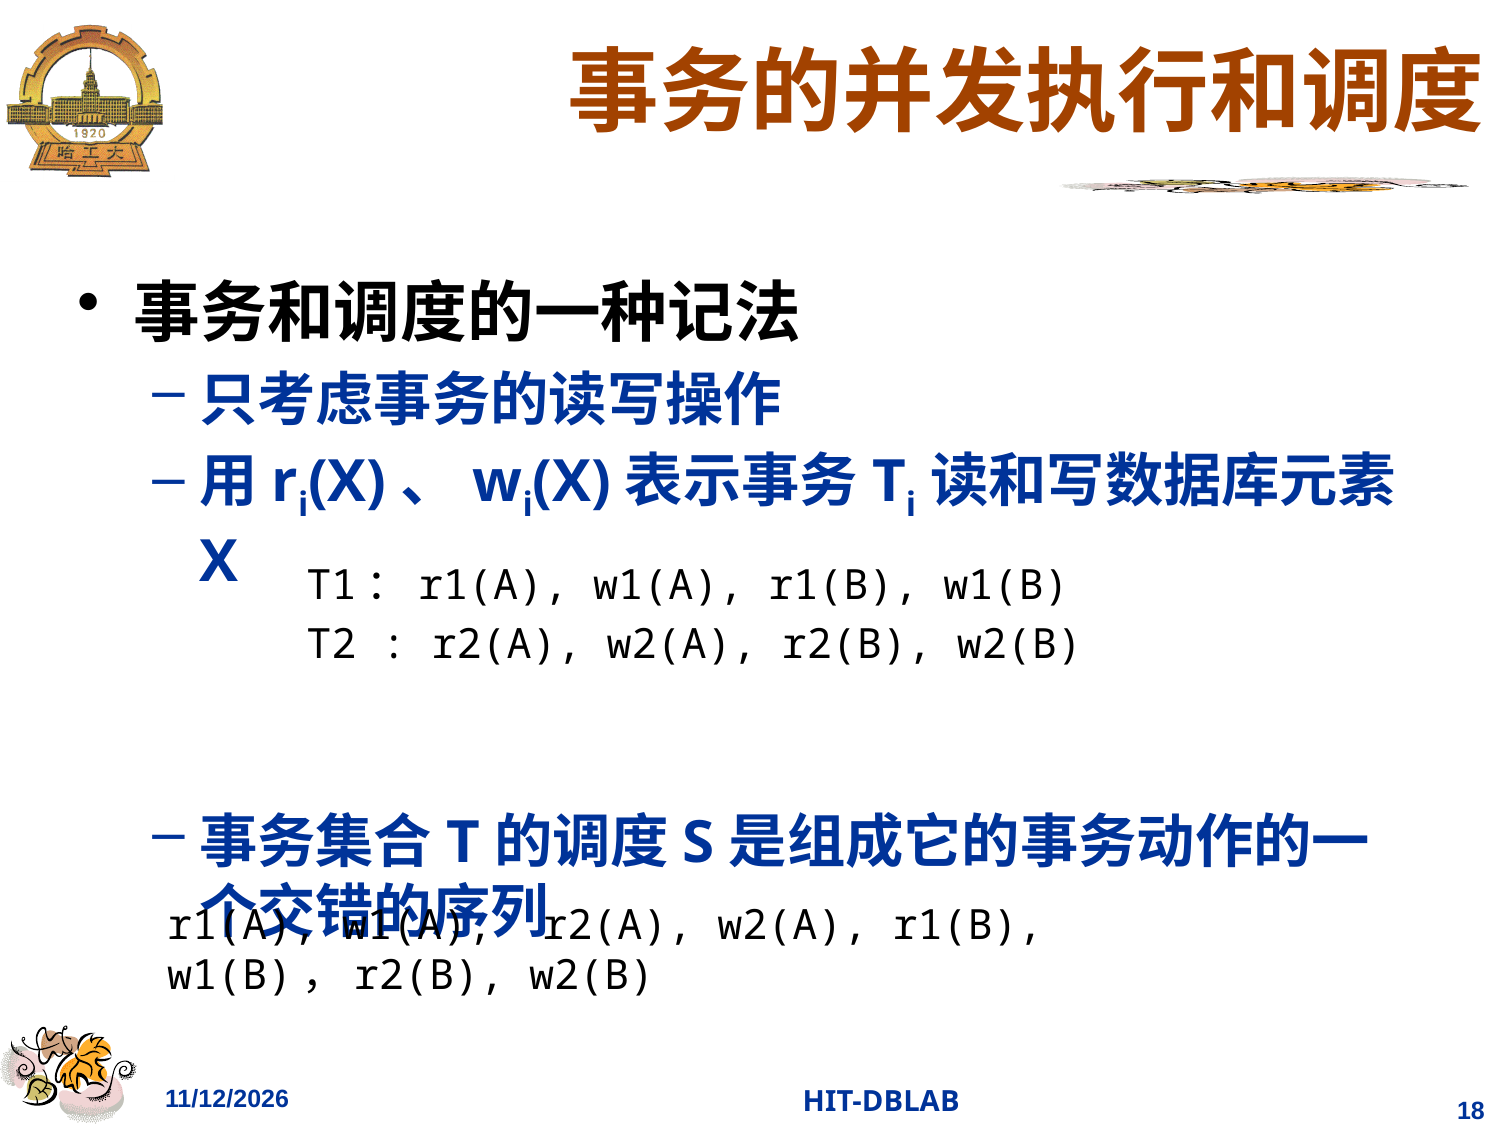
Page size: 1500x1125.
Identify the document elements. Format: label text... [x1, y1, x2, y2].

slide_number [149, 1074, 413, 1125]
title 事务的并发执行和调度 [162, 0, 1500, 176]
text_box r1(A), w1(A), r2(A), w2(A), r1(B), w1(B)，r2(B), w2(B) [152, 890, 1407, 1006]
list 事务和调度的一种记法 只考虑事务的读写操作 用ri(X)、wi(X)表示事务Ti读和写数据库元素X 事务集合T的调度S是组成它的事务动作的一个交错的序列 [62, 262, 1413, 1006]
picture [0, 24, 175, 182]
slide_number 18 [1437, 1087, 1500, 1125]
footer HIT-DBLAB [524, 1074, 1238, 1125]
text_box T1：r1(A), w1(A), r1(B), w1(B) T2 : r2(A), w2(A), r2(B), w2(B) [291, 550, 1097, 674]
